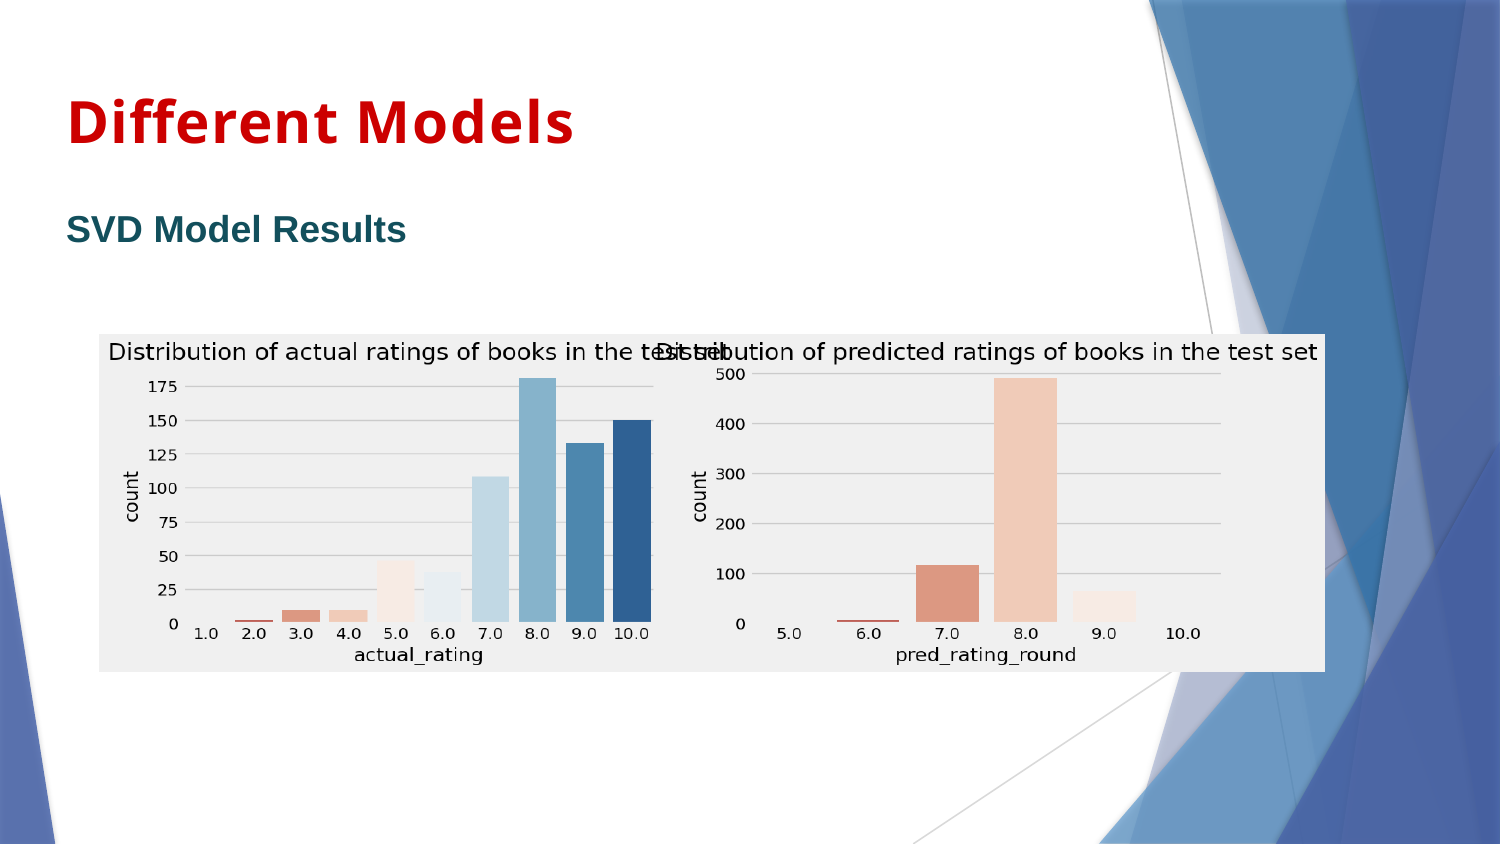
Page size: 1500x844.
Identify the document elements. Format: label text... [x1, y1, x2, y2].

text_box SVD Model Results [64, 203, 410, 251]
picture [99, 333, 1326, 673]
text_box Different Models [64, 83, 580, 156]
